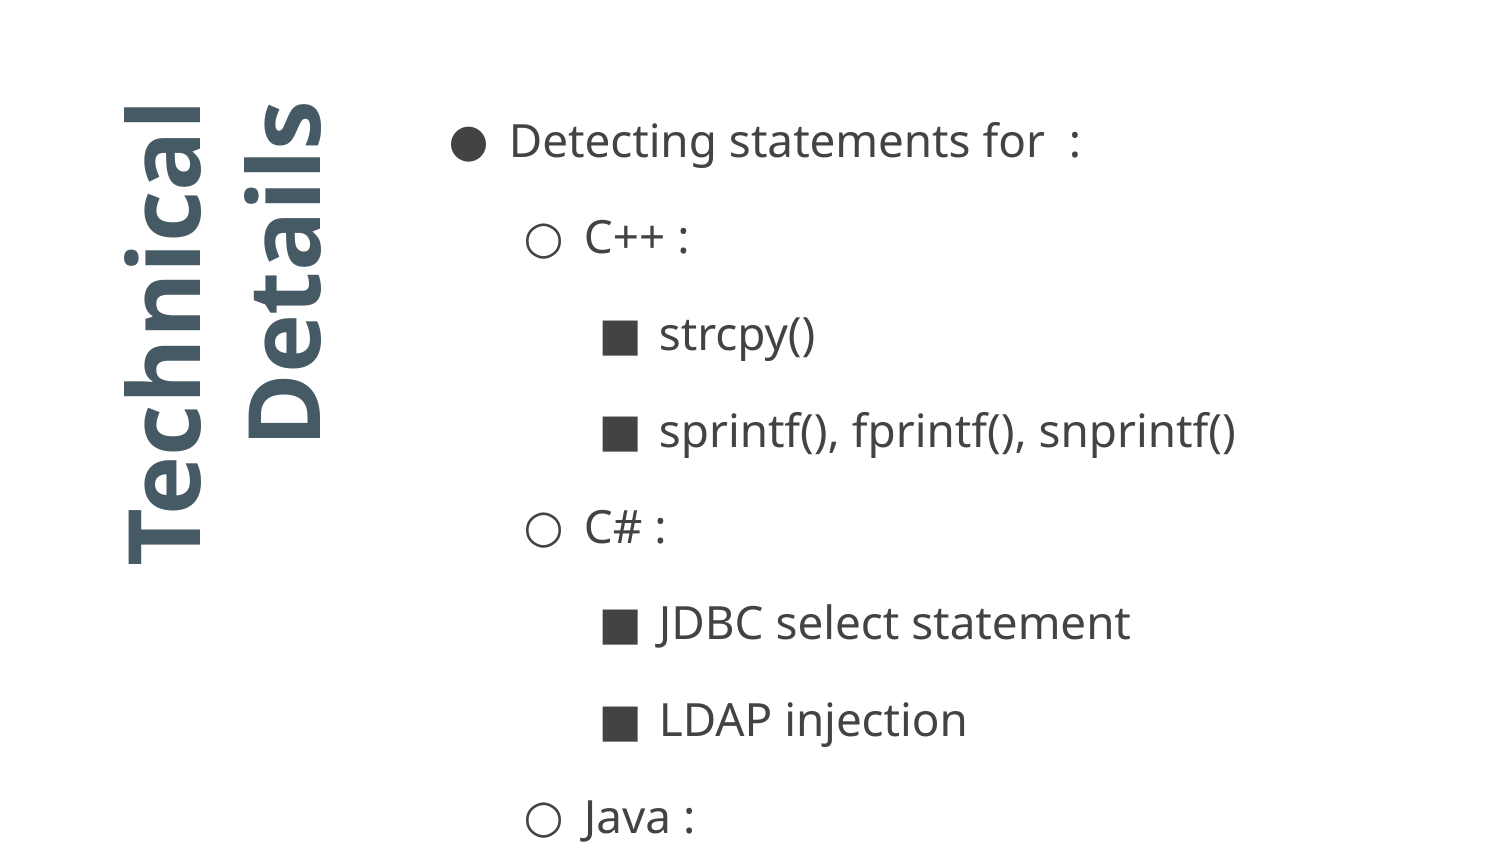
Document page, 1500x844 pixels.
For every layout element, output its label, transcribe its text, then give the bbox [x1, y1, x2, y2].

list Detecting statements for : C++ : strcpy() sprintf(), fprintf(), snprintf() C# : JDBC select statement LDAP injection Java : SQL injection URL tampering [418, 88, 1424, 756]
title Technical Details [108, 85, 356, 752]
